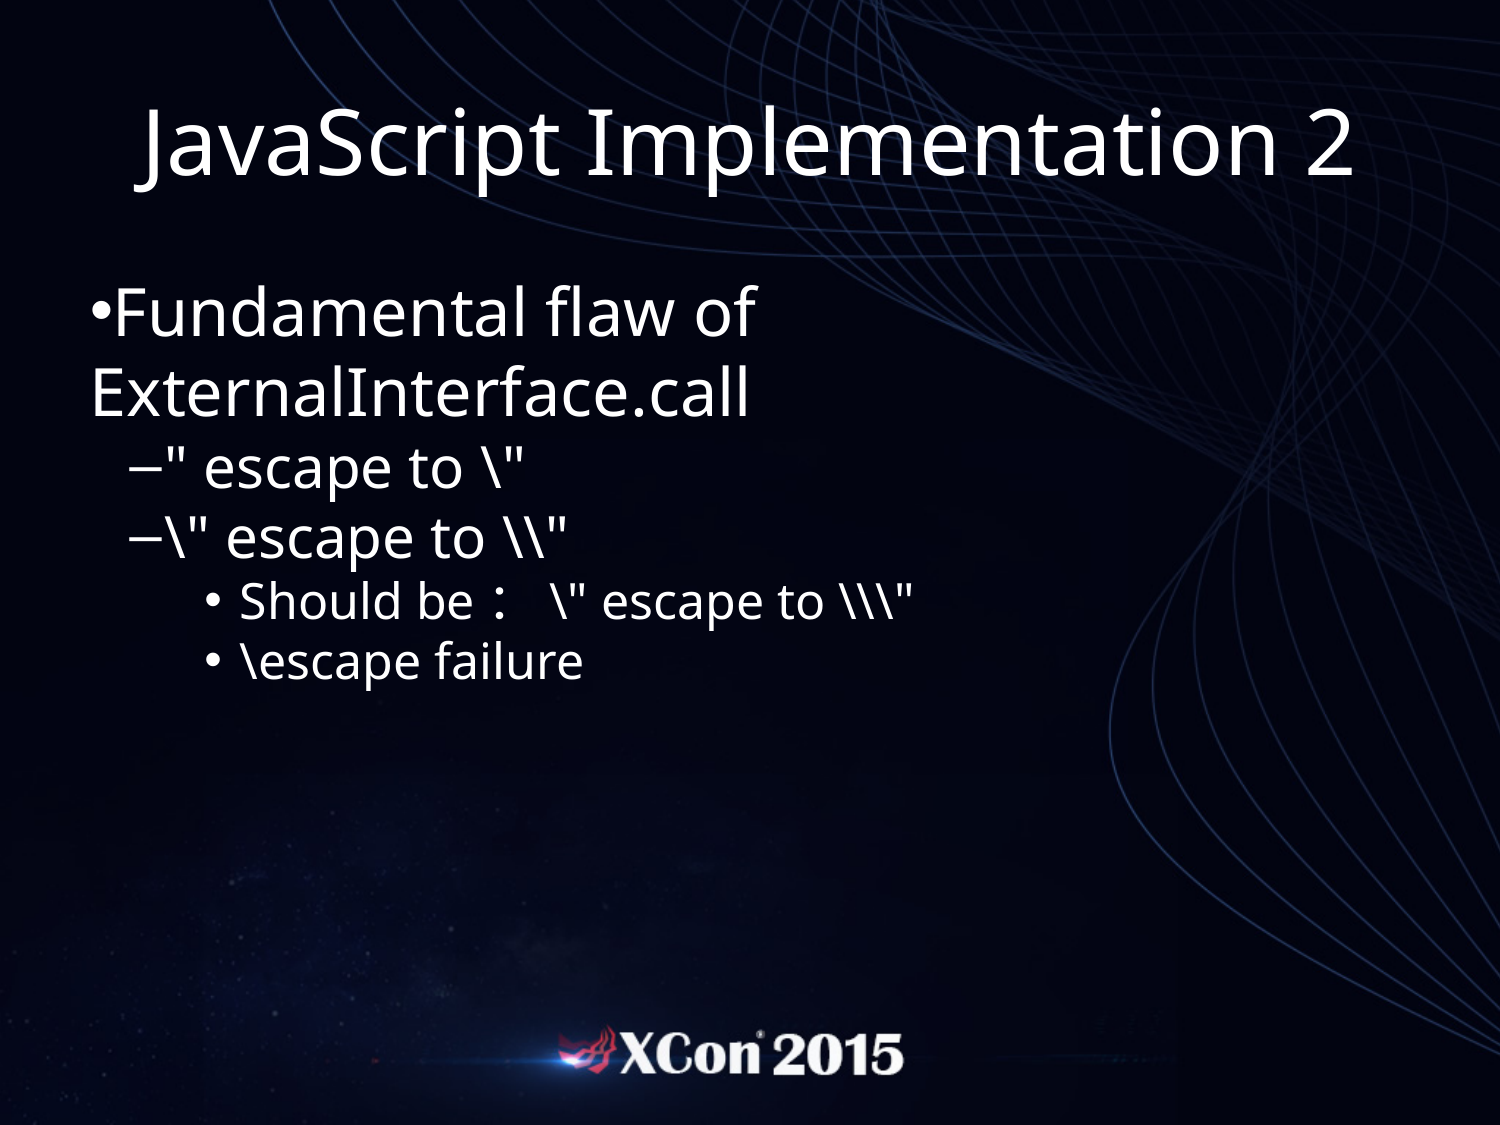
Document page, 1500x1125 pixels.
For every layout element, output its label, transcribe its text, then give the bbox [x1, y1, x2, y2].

text_box JavaScript Implementation 2 [74, 45, 1425, 233]
picture [0, 0, 1500, 1125]
text_box Fundamental flaw of ExternalInterface.call " escape to \" \" escape to \\" Should be：\" escape to \\\" \escape failure [74, 262, 1425, 1005]
